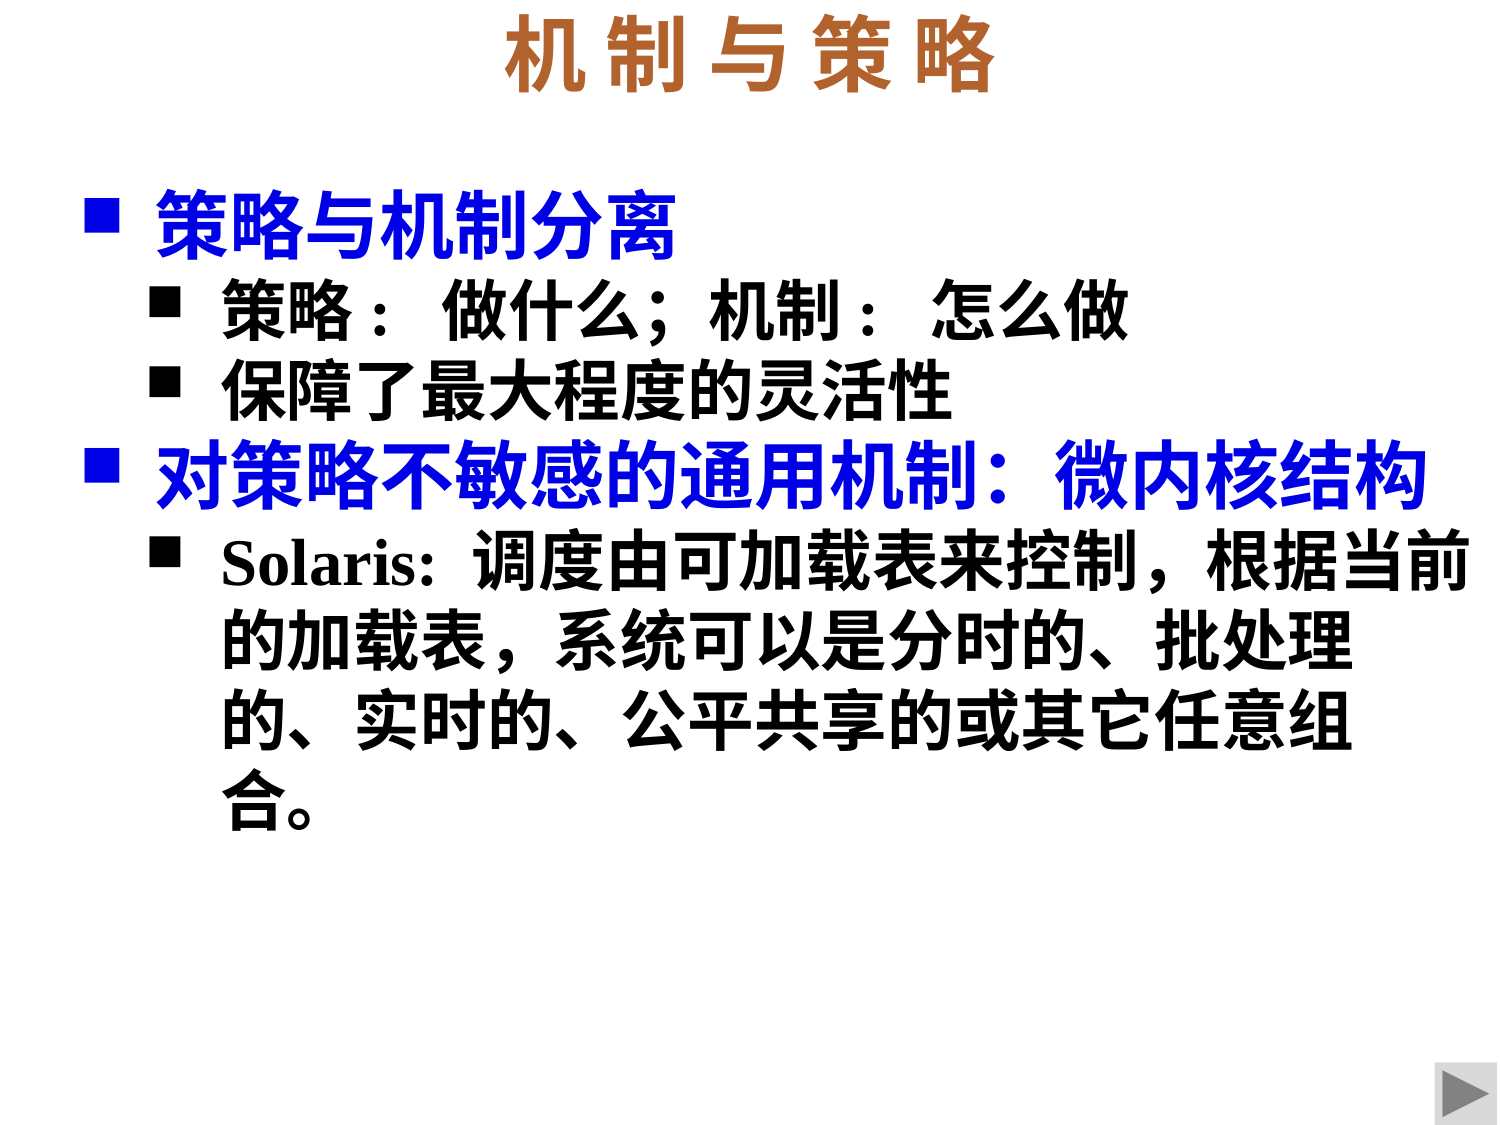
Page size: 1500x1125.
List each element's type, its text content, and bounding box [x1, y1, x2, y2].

text_box [1434, 1062, 1498, 1125]
text_box 策略与机制分离 策略: 做什么；机制: 怎么做 保障了最大程度的灵活性 对策略不敏感的通用机制：微内核结构 Solaris: 调度由可加载表来控制，根据当前的加载表，系统可以是分时的、批处理的、实时的、公平共享的或其它任意组合。 [64, 171, 1500, 846]
text_box 机 制 与 策 略 [466, 0, 1034, 110]
